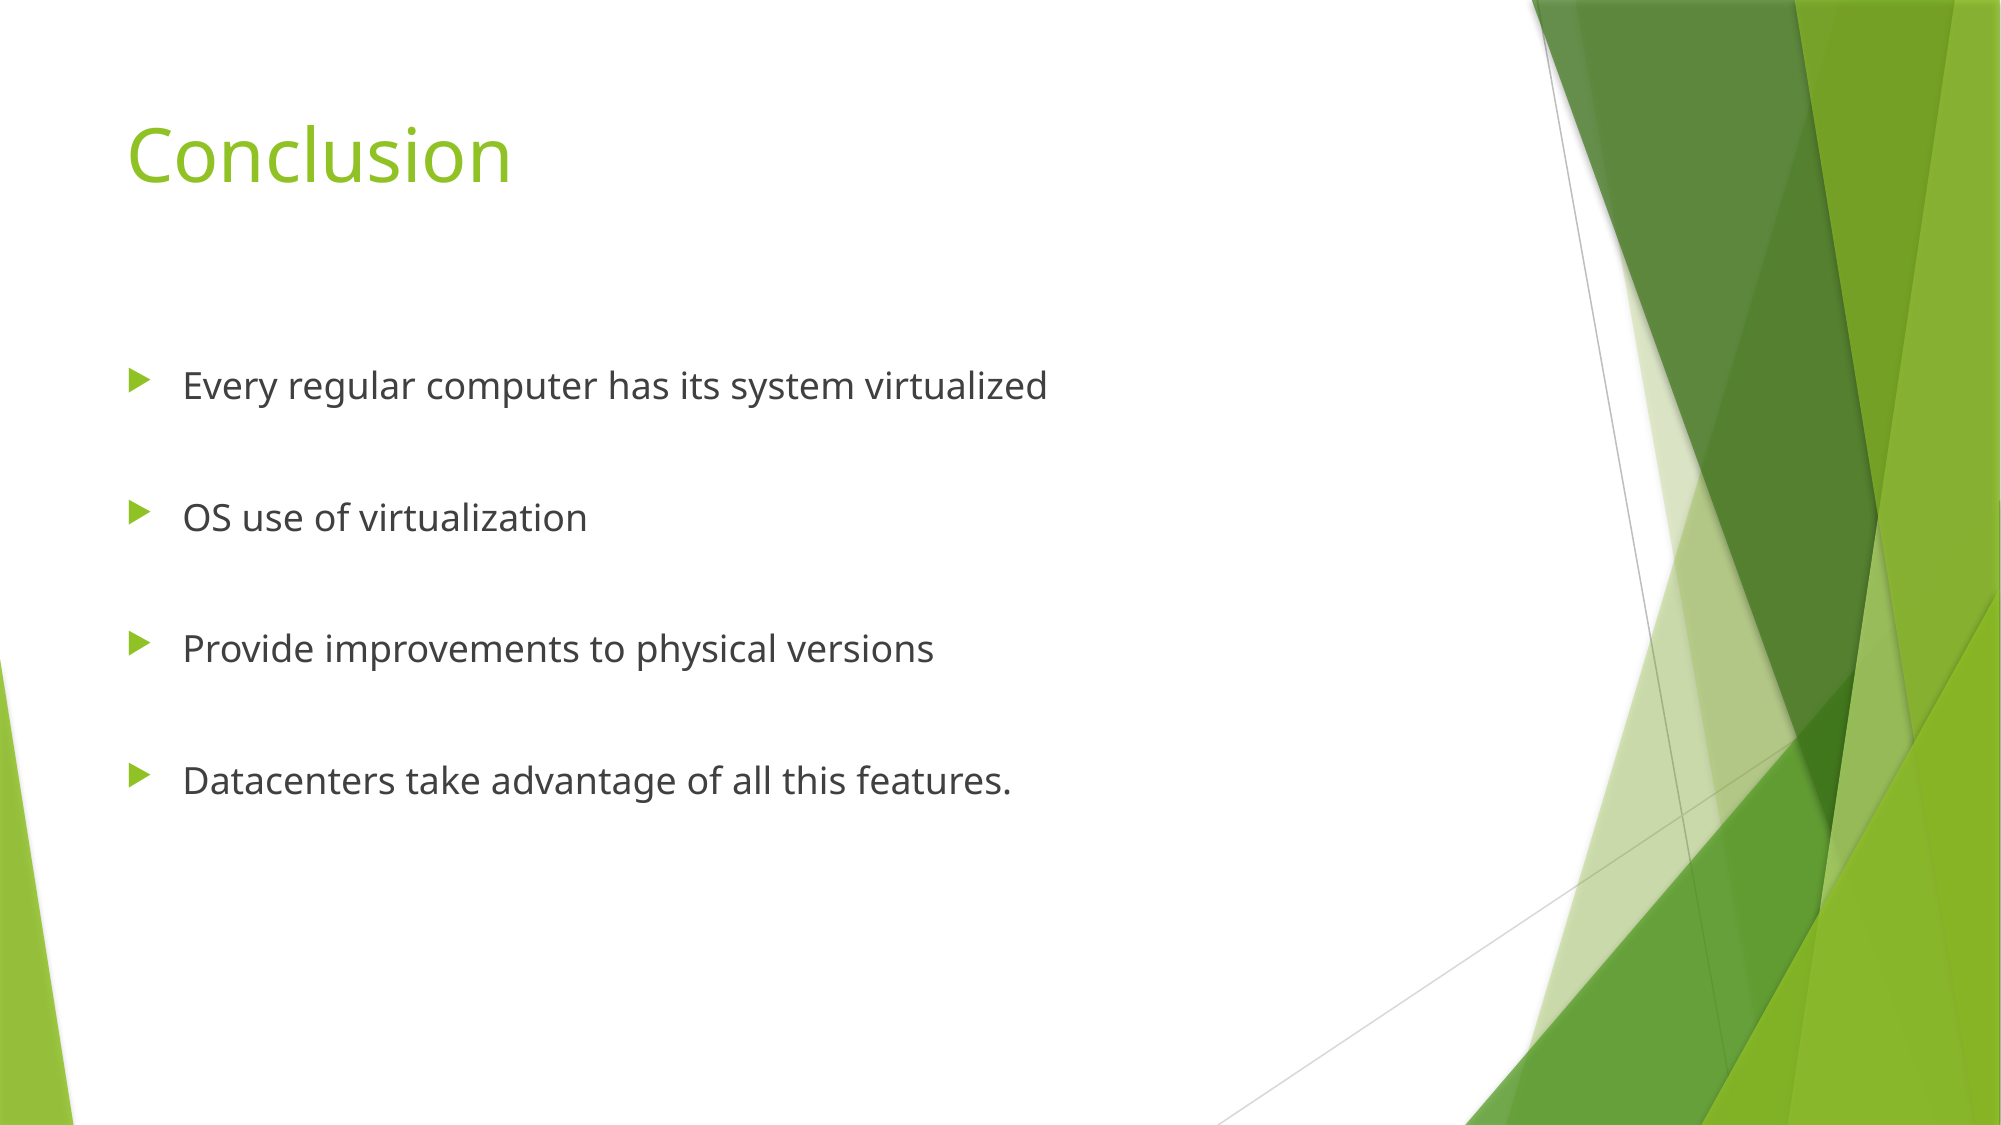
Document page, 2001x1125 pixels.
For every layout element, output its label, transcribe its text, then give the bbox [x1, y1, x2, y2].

list Every regular computer has its system virtualized OS use of virtualization Provide improvements to physical versions Datacenters take advantage of all this features. [111, 354, 1522, 992]
title Conclusion [111, 99, 1522, 317]
